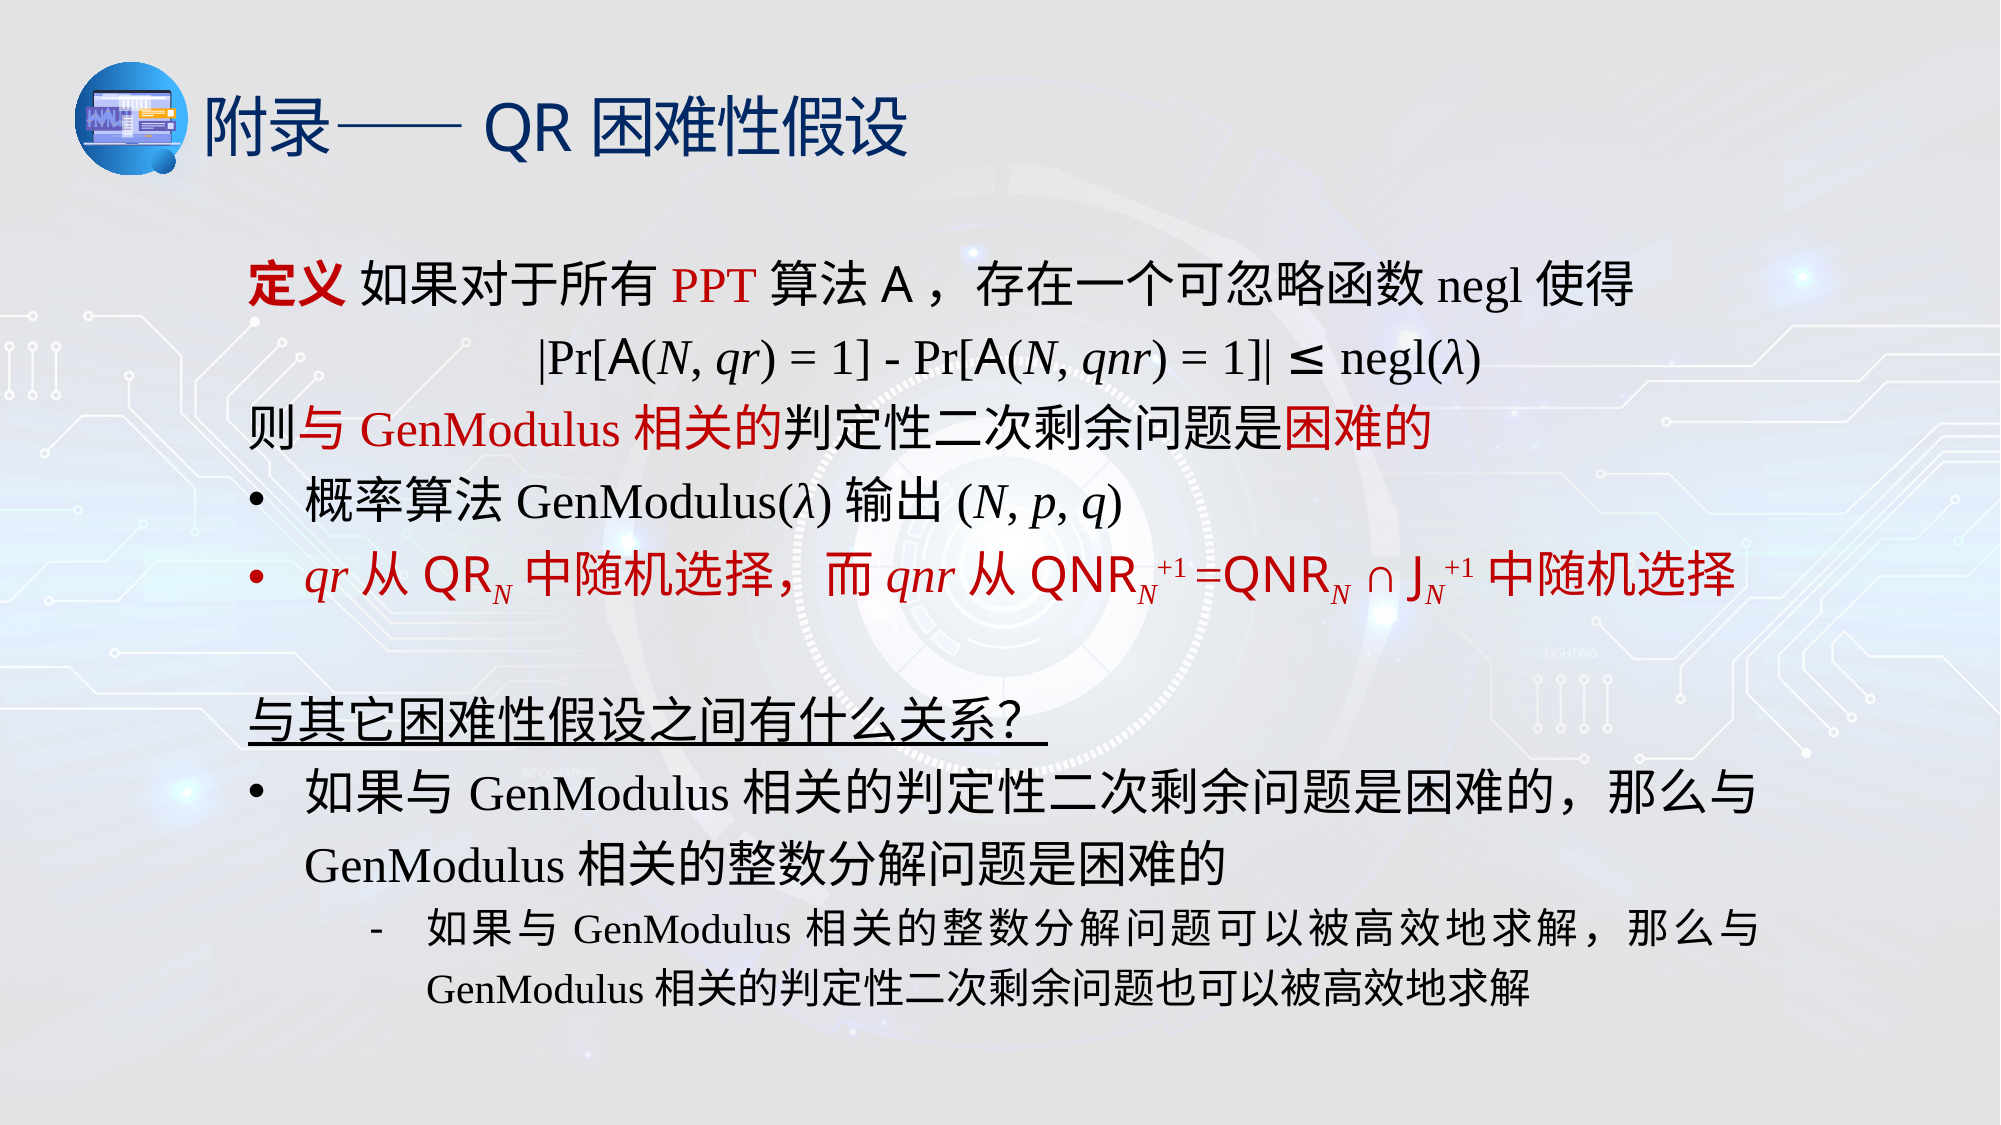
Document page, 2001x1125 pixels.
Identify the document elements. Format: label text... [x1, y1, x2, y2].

text_box 定义 如果对于所有PPT算法A，存在一个可忽略函数negl使得 |Pr[A(N, qr) = 1] - Pr[A(N, qnr) = 1]| ≤ negl(λ) 则与GenModulus相关的判定性二次剩余问题是困难的 概率算法GenModulus(λ)输出(N, p, q) qr从QRN中随机选择，而qnr从QNRN+1 =QNRN ∩ JN+1中随机选择 [233, 233, 1786, 618]
text_box 与其它困难性假设之间有什么关系？ 如果与GenModulus相关的判定性二次剩余问题是困难的，那么与GenModulus相关的整数分解问题是困难的 如果与GenModulus相关的整数分解问题可以被高效地求解，那么与GenModulus相关的判定性二次剩余问题也可以被高效地求解 [233, 668, 1786, 1020]
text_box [75, 62, 1408, 176]
